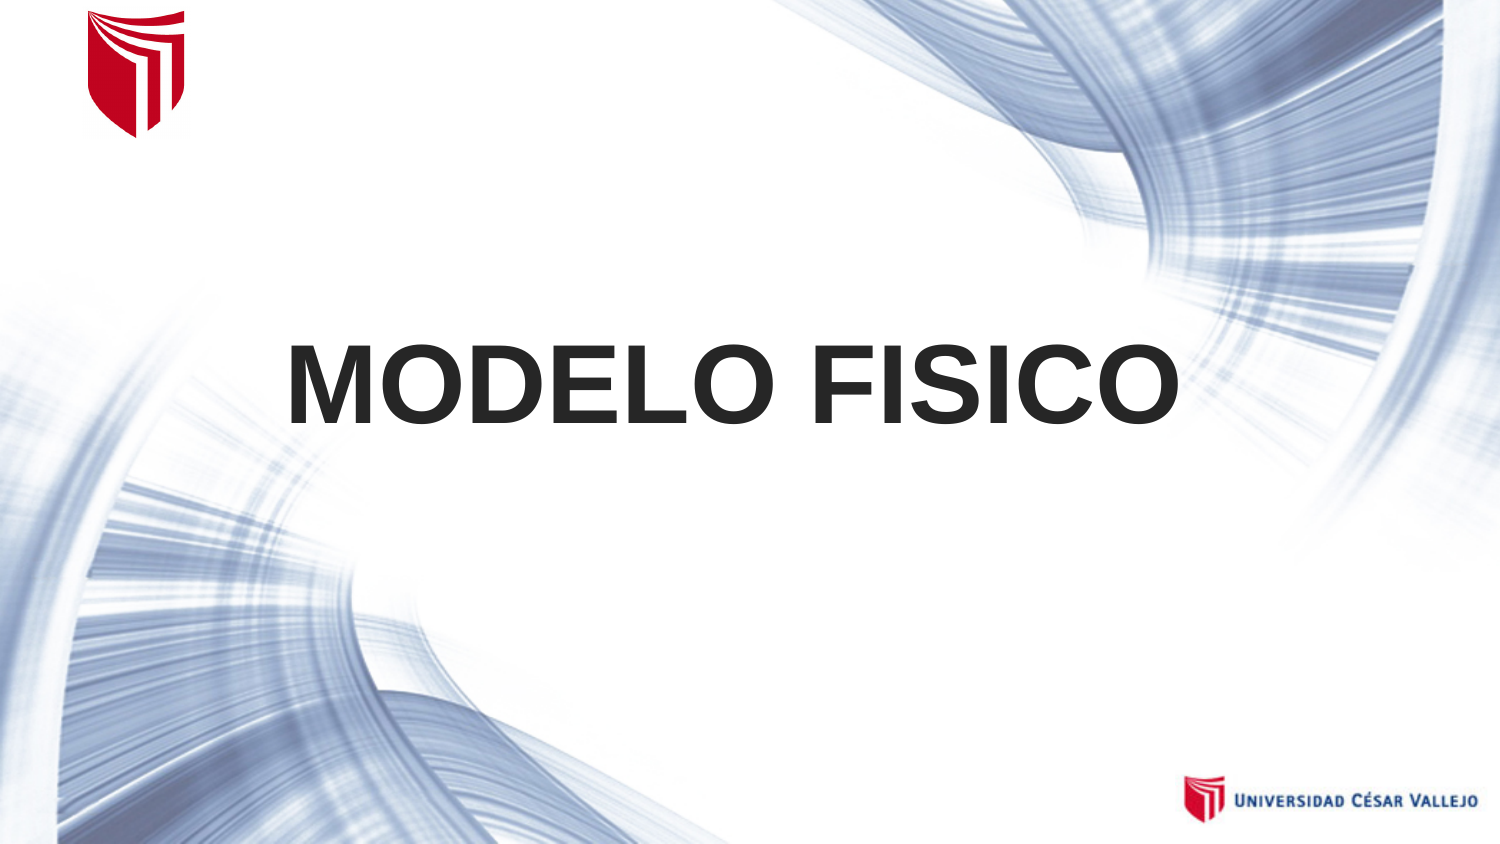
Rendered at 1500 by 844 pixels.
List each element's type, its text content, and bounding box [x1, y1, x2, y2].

text_box MODELO FISICO [269, 303, 1231, 454]
picture [0, 0, 1500, 844]
